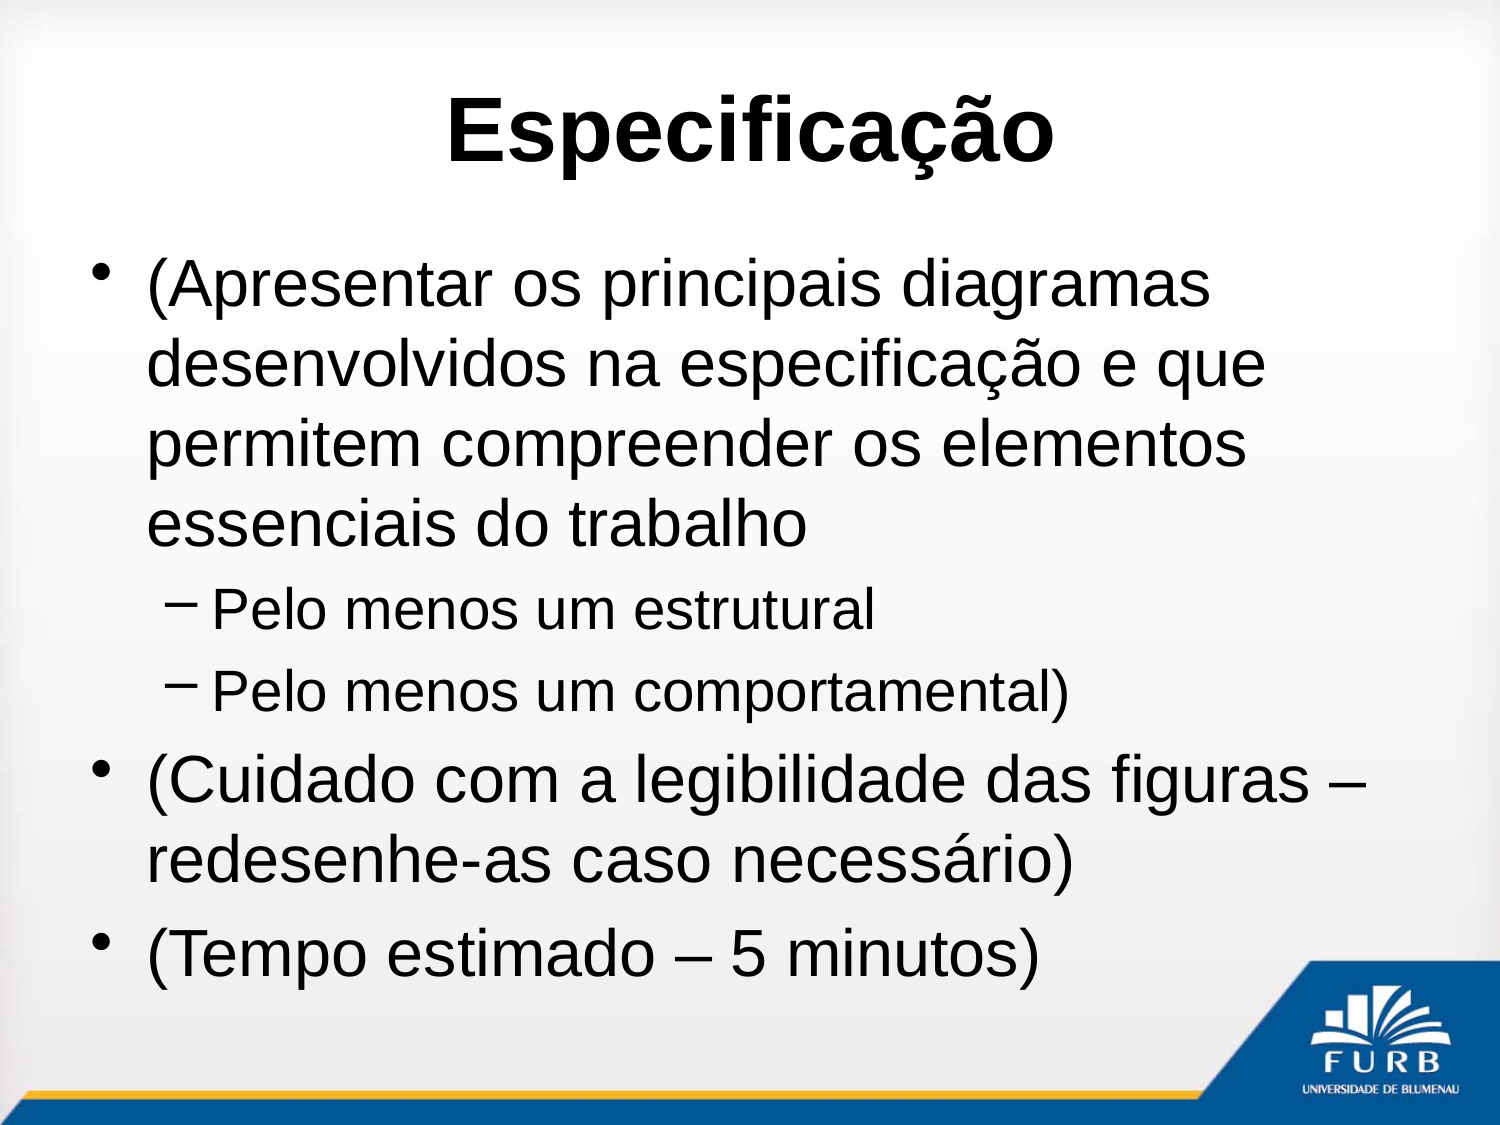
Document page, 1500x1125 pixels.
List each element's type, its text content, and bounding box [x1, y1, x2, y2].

title Especificação [76, 30, 1427, 219]
list (Apresentar os principais diagramas desenvolvidos na especificação e que permitem compreender os elementos essenciais do trabalho Pelo menos um estrutural Pelo menos um comportamental) (Cuidado com a legibilidade das figuras – redesenhe-as caso necessário) (Tempo estimado – 5 minutos) [74, 231, 1426, 1000]
picture [0, 0, 1500, 1125]
